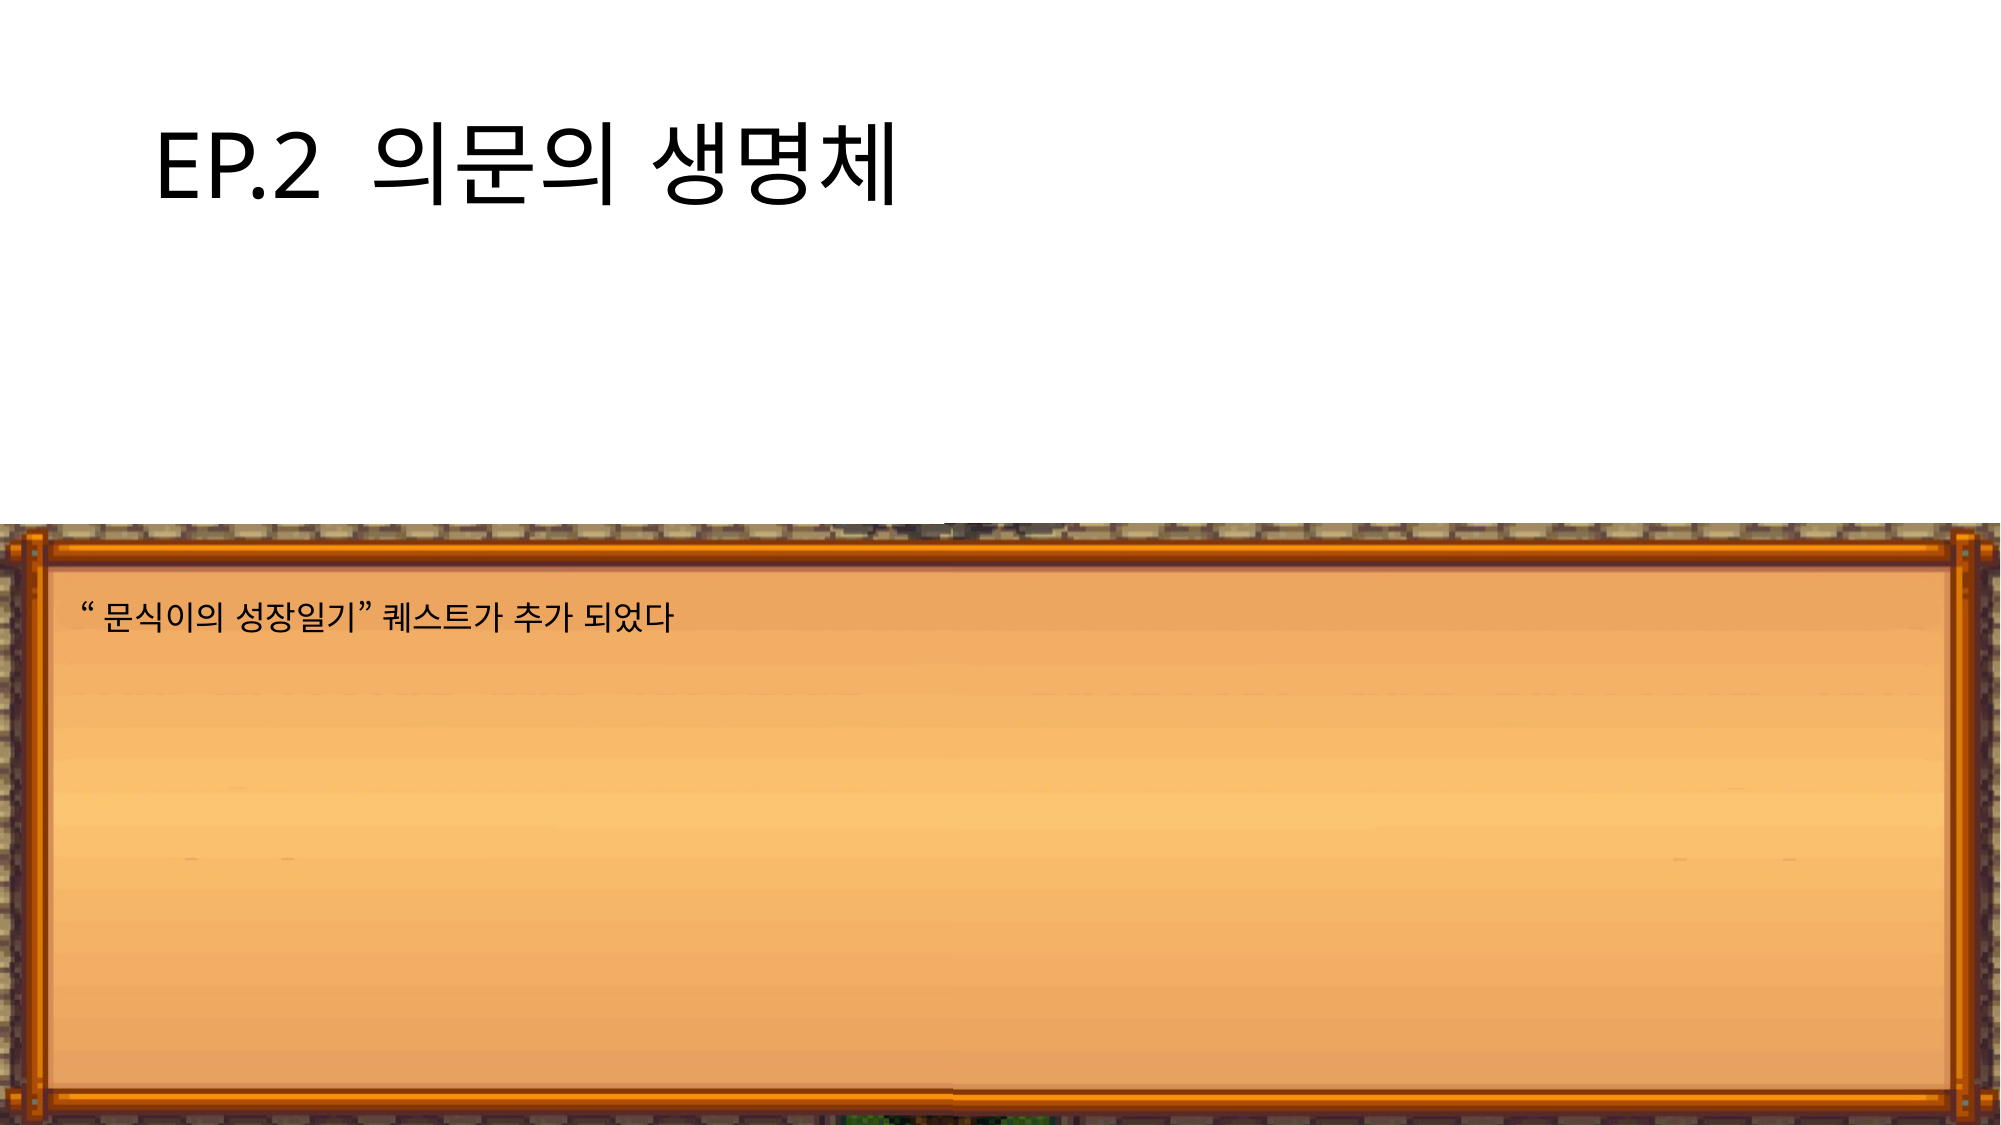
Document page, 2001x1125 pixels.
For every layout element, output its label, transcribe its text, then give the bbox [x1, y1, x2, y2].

list “문식이의 성장일기” 퀘스트가 추가 되었다 [65, 594, 1942, 1084]
picture [0, 523, 2001, 1125]
title EP.2 의문의 생명체 [137, 59, 1863, 278]
